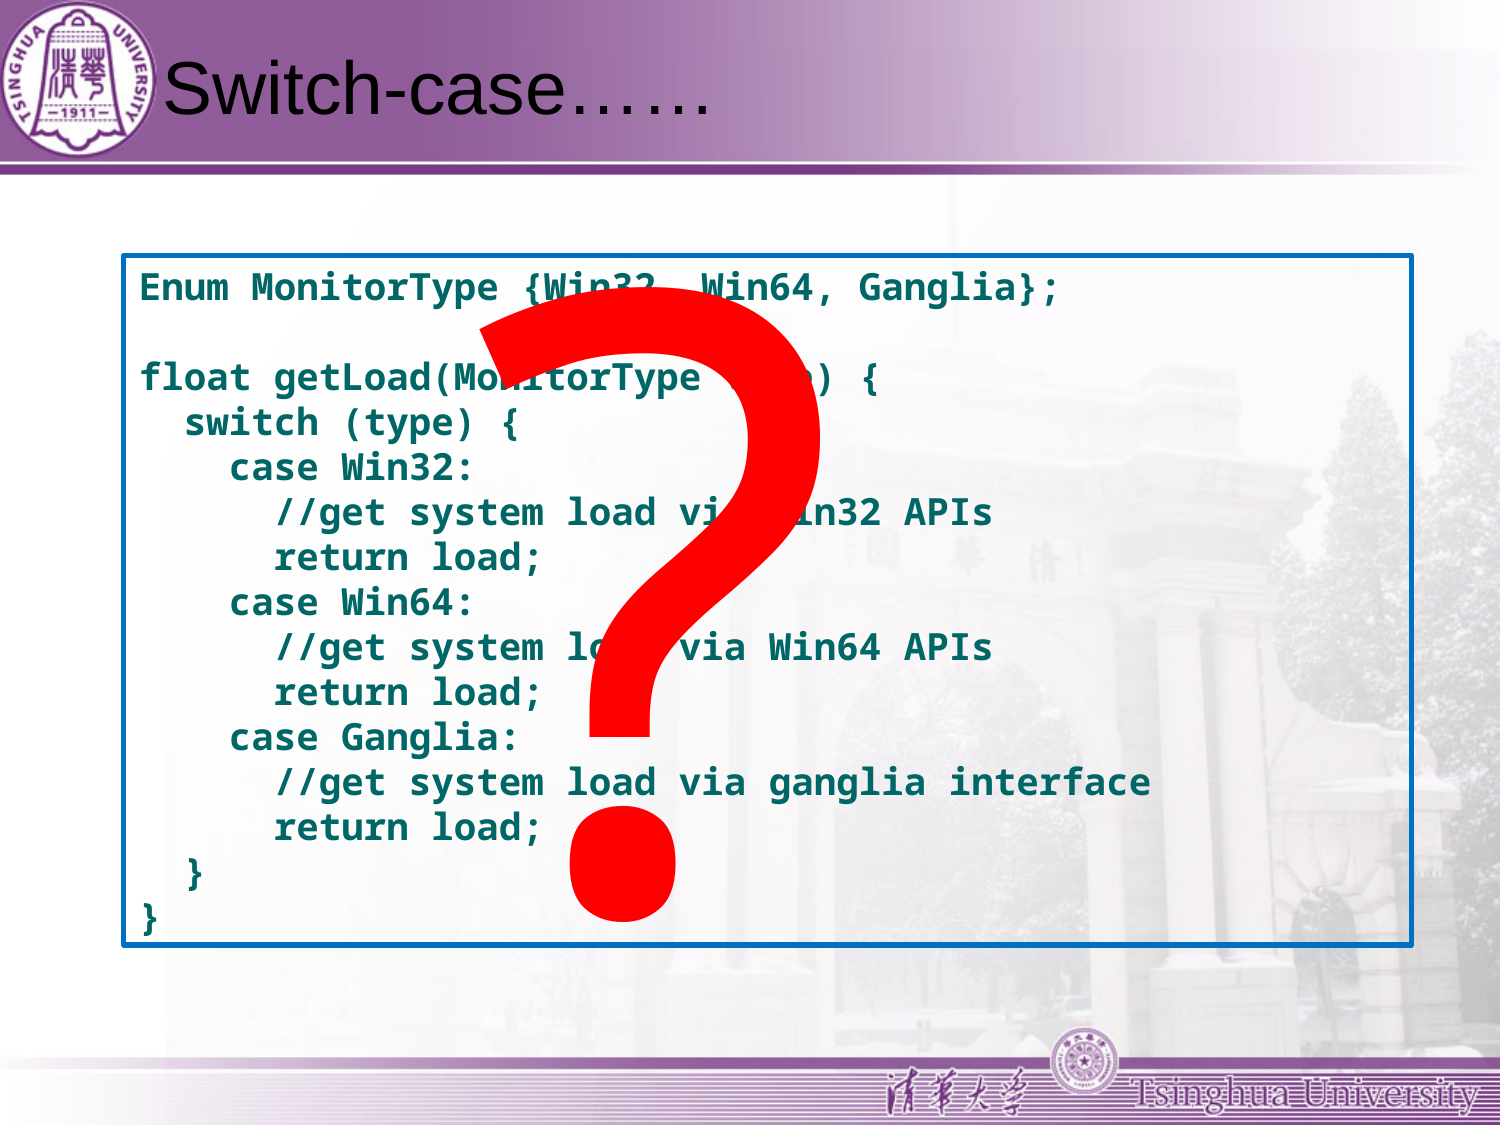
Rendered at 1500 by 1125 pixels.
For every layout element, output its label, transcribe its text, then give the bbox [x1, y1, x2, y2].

text_box Enum MonitorType {Win32, Win64, Ganglia}; float getLoad(MonitorType type) { switch (type) { case Win32: //get system load via Win32 APIs return load; case Win64: //get system load via Win64 APIs return load; case Ganglia: //get system load via ganglia interface return load; } } [998, 255, 1412, 946]
text_box ? [454, 42, 998, 1090]
text_box Enum MonitorType {Win32, Win64, Ganglia}; float getLoad(MonitorType type) { switch (type) { case Win32: //get system load via Win32 APIs return load; case Win64: //get system load via Win64 APIs return load; case Ganglia: //get system load via ganglia interface return load; } } [123, 255, 454, 946]
picture [0, 0, 1500, 1125]
title Switch-case…… [147, 19, 1500, 149]
